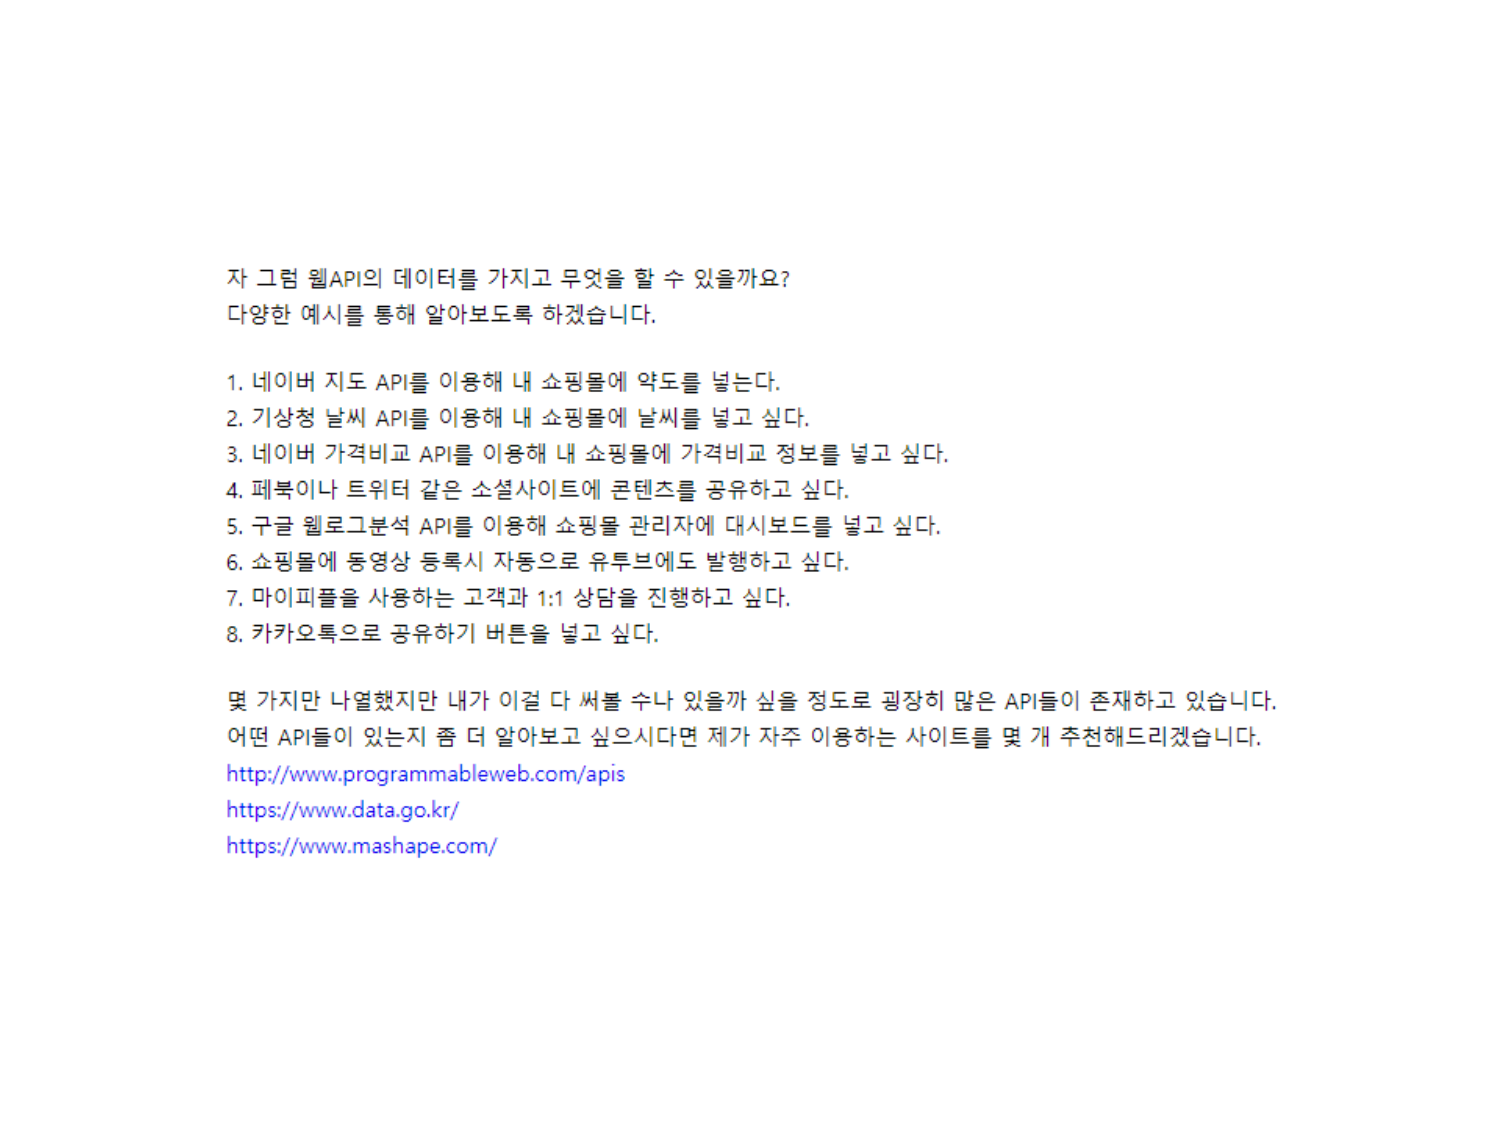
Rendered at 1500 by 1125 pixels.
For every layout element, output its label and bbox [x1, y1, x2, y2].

picture [206, 244, 1294, 880]
